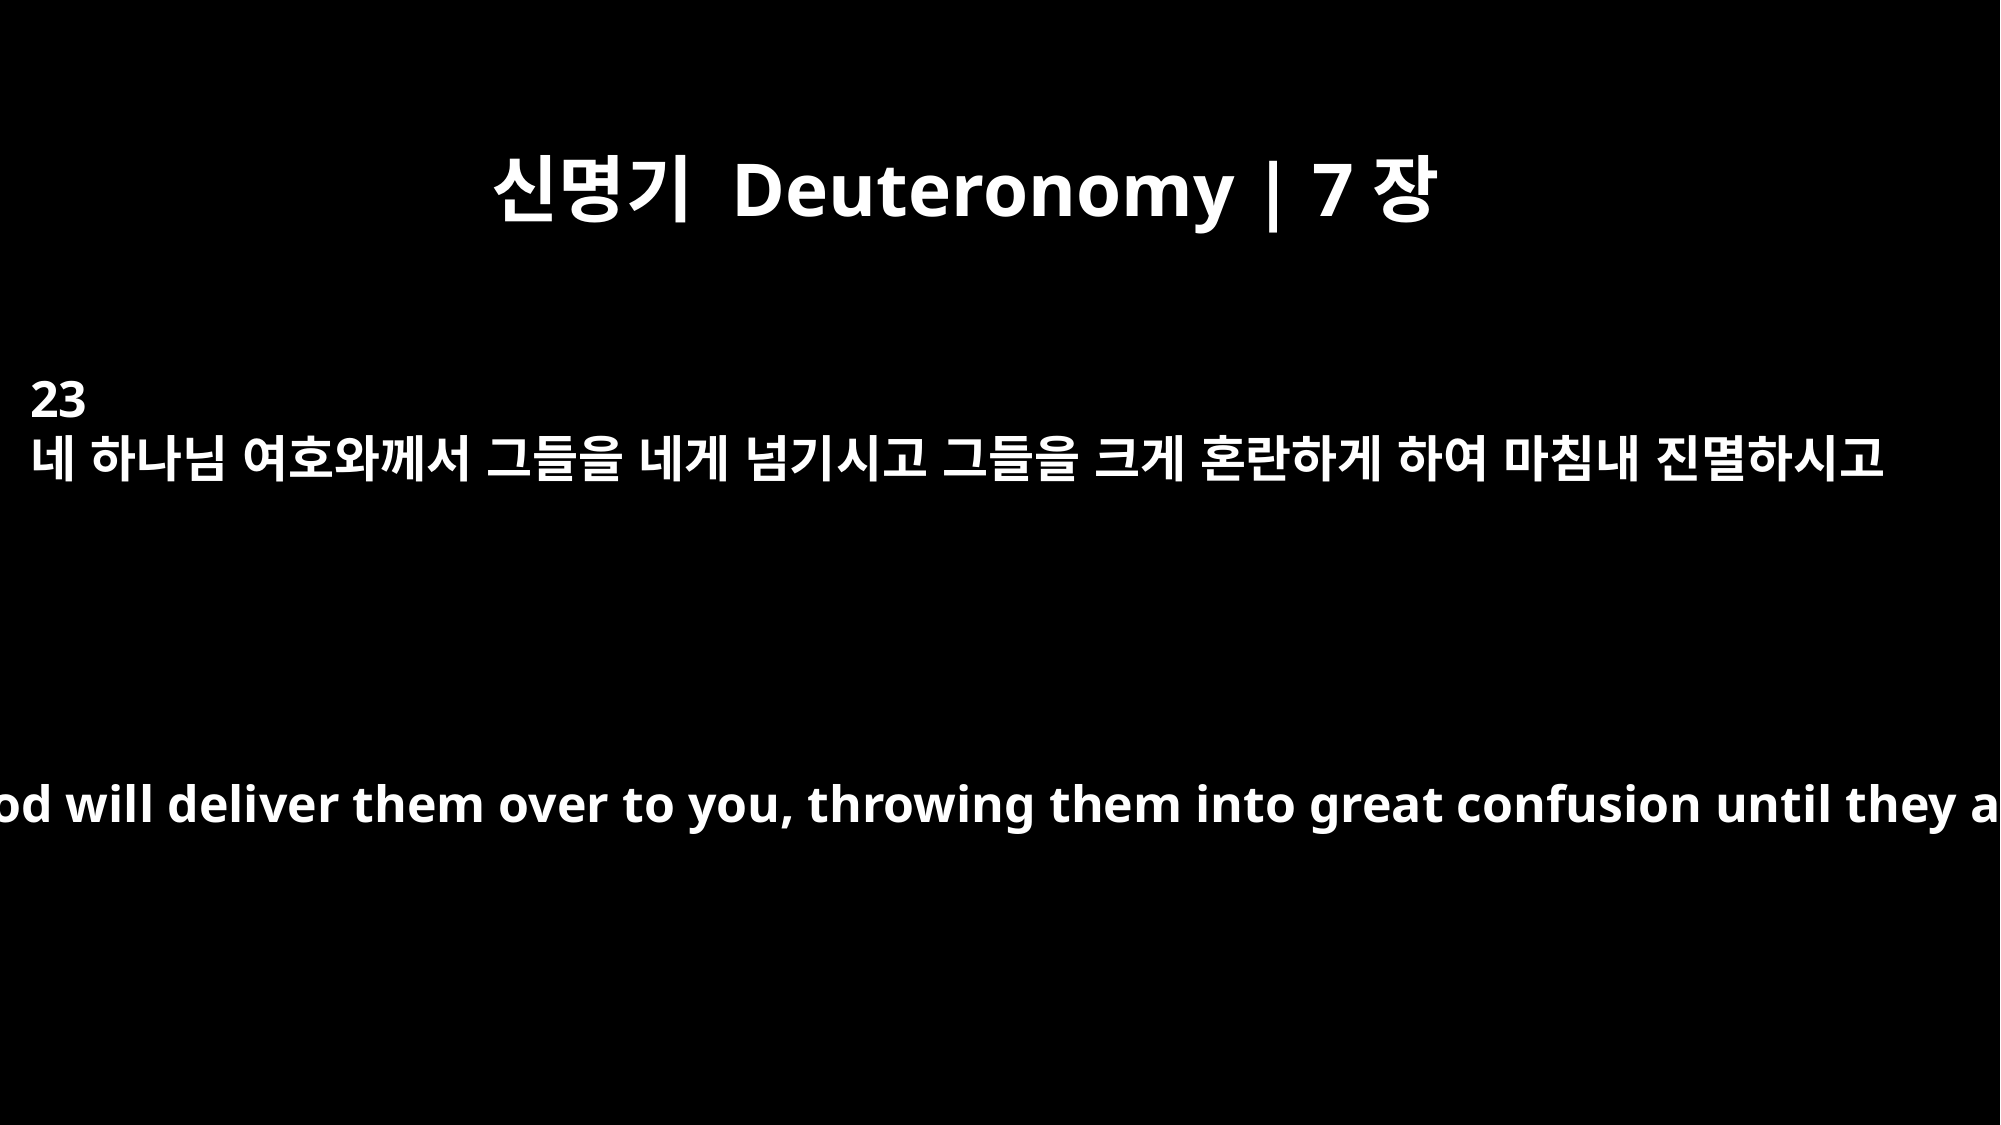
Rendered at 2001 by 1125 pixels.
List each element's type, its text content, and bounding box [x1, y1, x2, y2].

text_box 23 네 하나님 여호와께서 그들을 네게 넘기시고 그들을 크게 혼란하게 하여 마침내 진멸하시고 [15, 359, 1902, 495]
text_box But the LORD your God will deliver them over to you, throwing them into great confusion until they are destroyed. [0, 764, 2000, 840]
text_box 신명기 Deuteronomy | 7장 [476, 136, 1455, 239]
